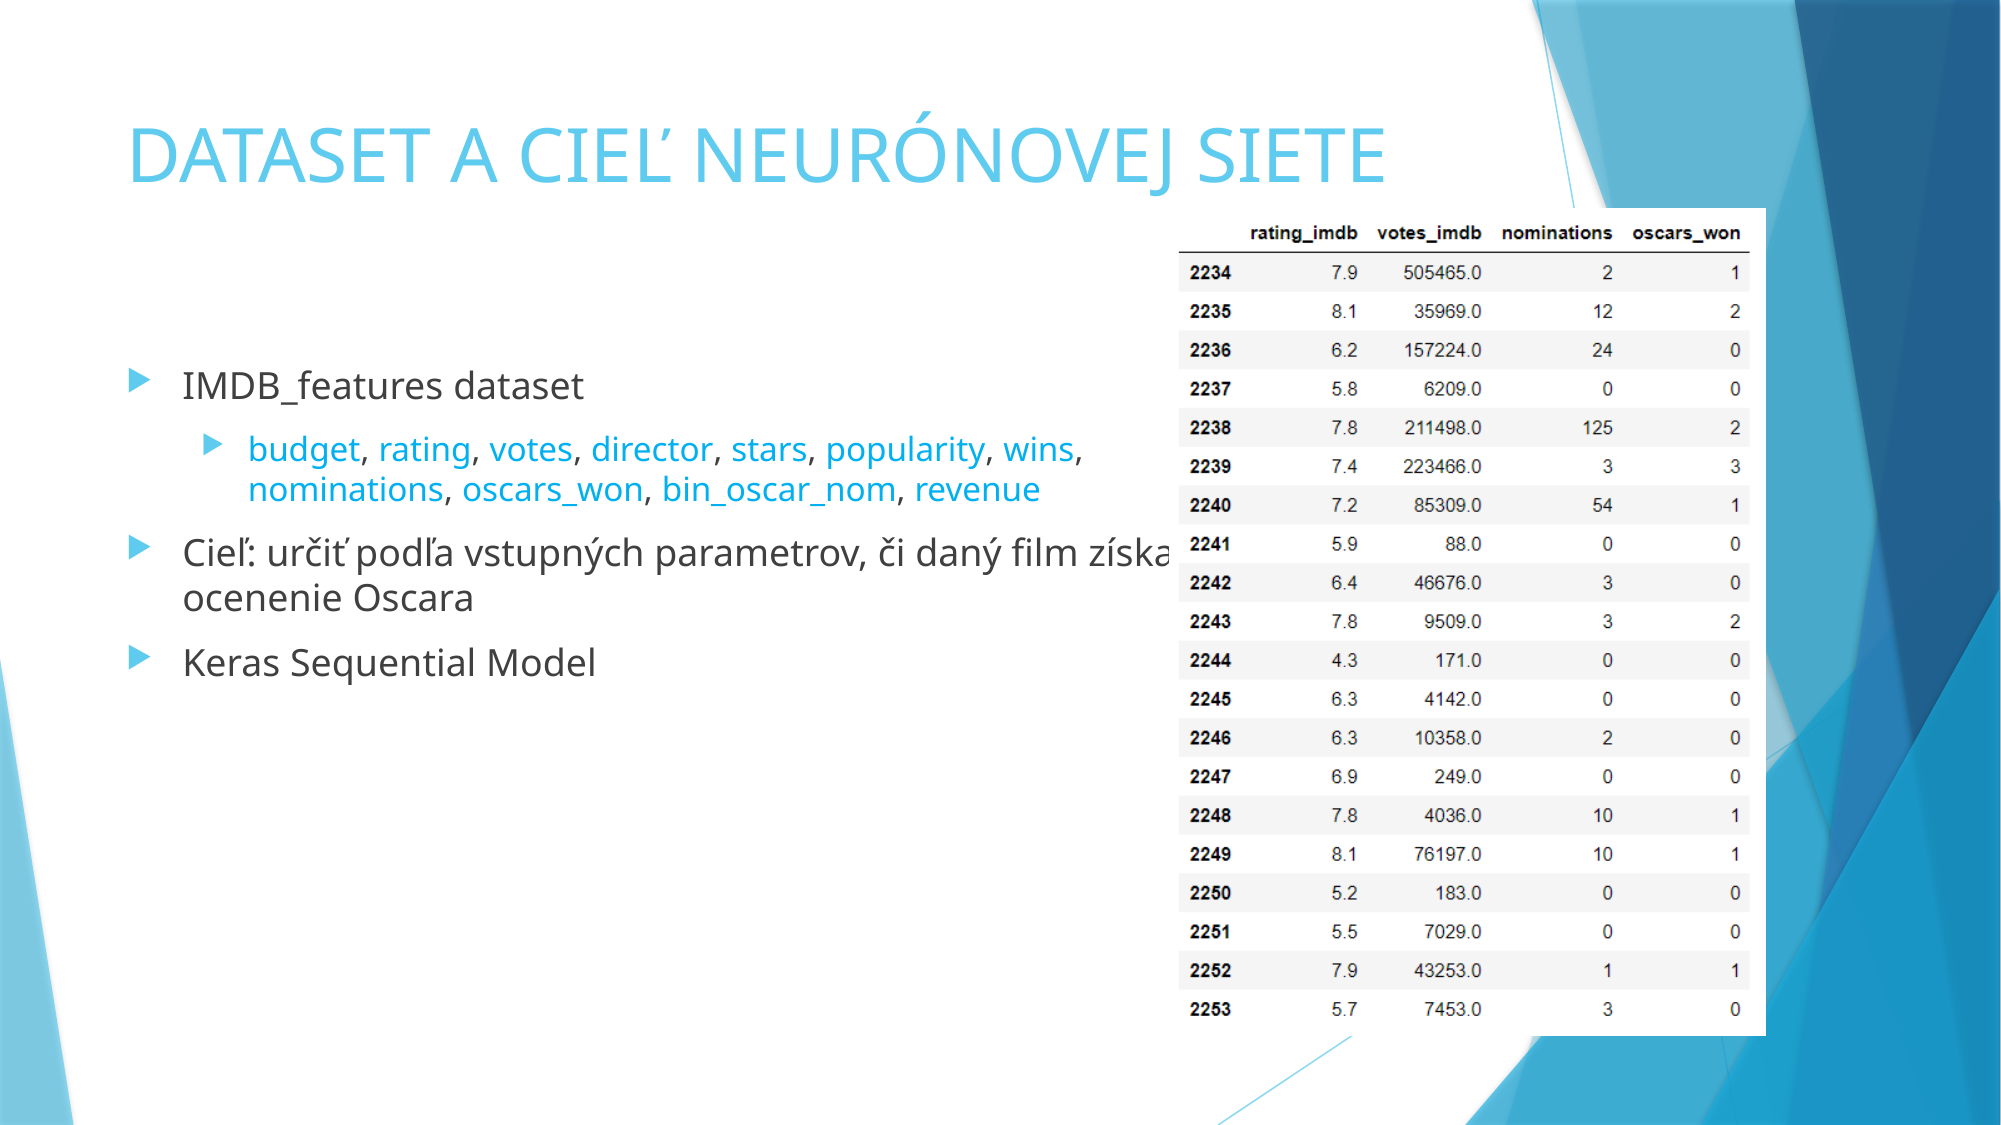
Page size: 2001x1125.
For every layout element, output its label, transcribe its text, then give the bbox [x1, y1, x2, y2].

title DATASET A CIEĽ NEURÓNOVEJ SIETE [111, 99, 1522, 317]
list IMDB_features dataset budget, rating, votes, director, stars, popularity, wins, nominations, oscars_won, bin_oscar_nom, revenue Cieľ: určiť podľa vstupných parametrov, či daný film získa ocenenie Oscara Keras Sequential Model [111, 354, 1163, 992]
picture [1168, 207, 1766, 1037]
